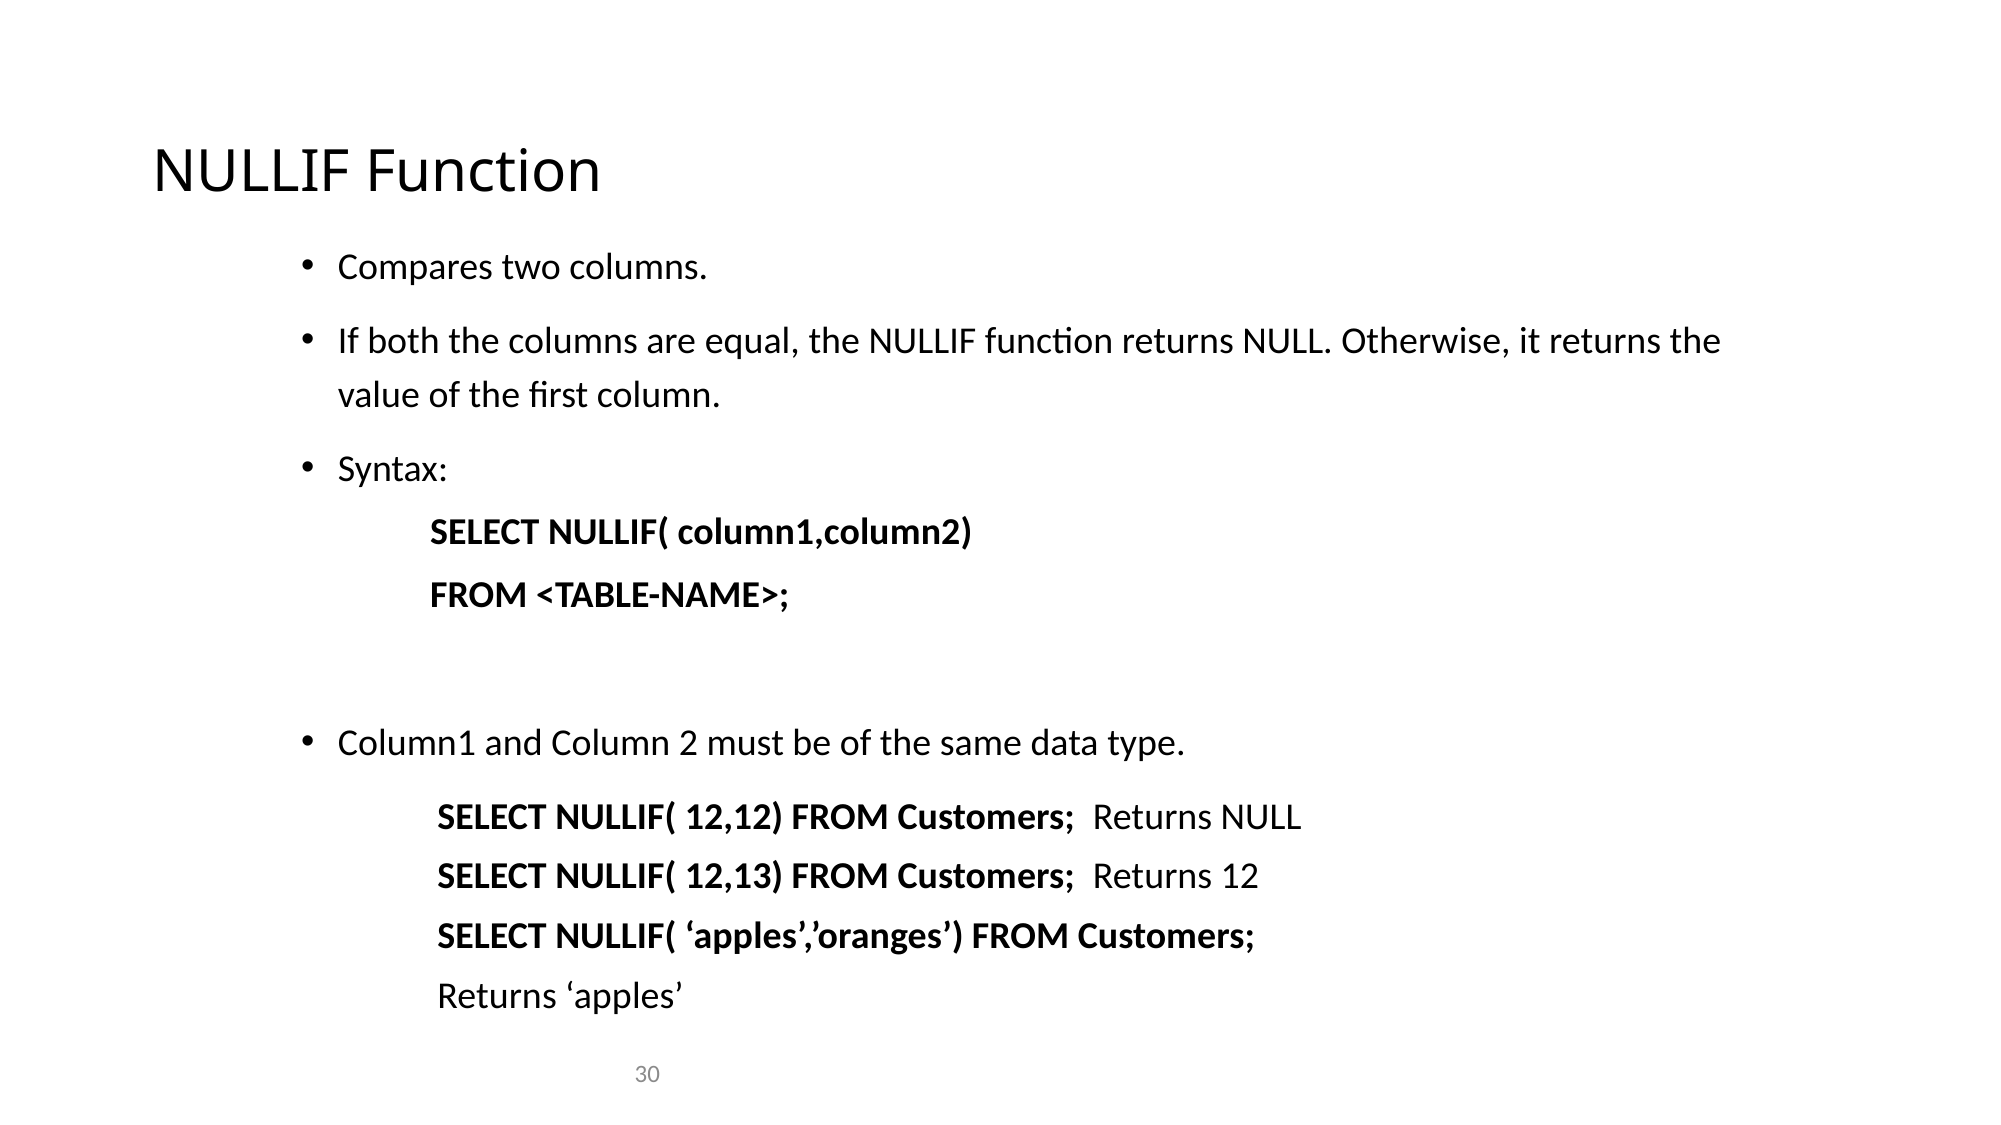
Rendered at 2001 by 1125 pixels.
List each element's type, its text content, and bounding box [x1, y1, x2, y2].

slide_number 30 [0, 1042, 675, 1103]
list Compares two columns. If both the columns are equal, the NULLIF function returns NULL. Otherwise, it returns the value of the first column. Syntax: SELECT NULLIF( column1,column2) FROM <TABLE-NAME>; Column1 and Column 2 must be of the same data type. SELECT NULLIF( 12,12) FROM Customers; Returns NULL SELECT NULLIF( 12,13) FROM Customers; Returns 12 SELECT NULLIF( ‘apples’,’oranges’) FROM Customers; Returns ‘apples’ [286, 224, 1824, 1030]
title NULLIF Function [137, 59, 1863, 278]
